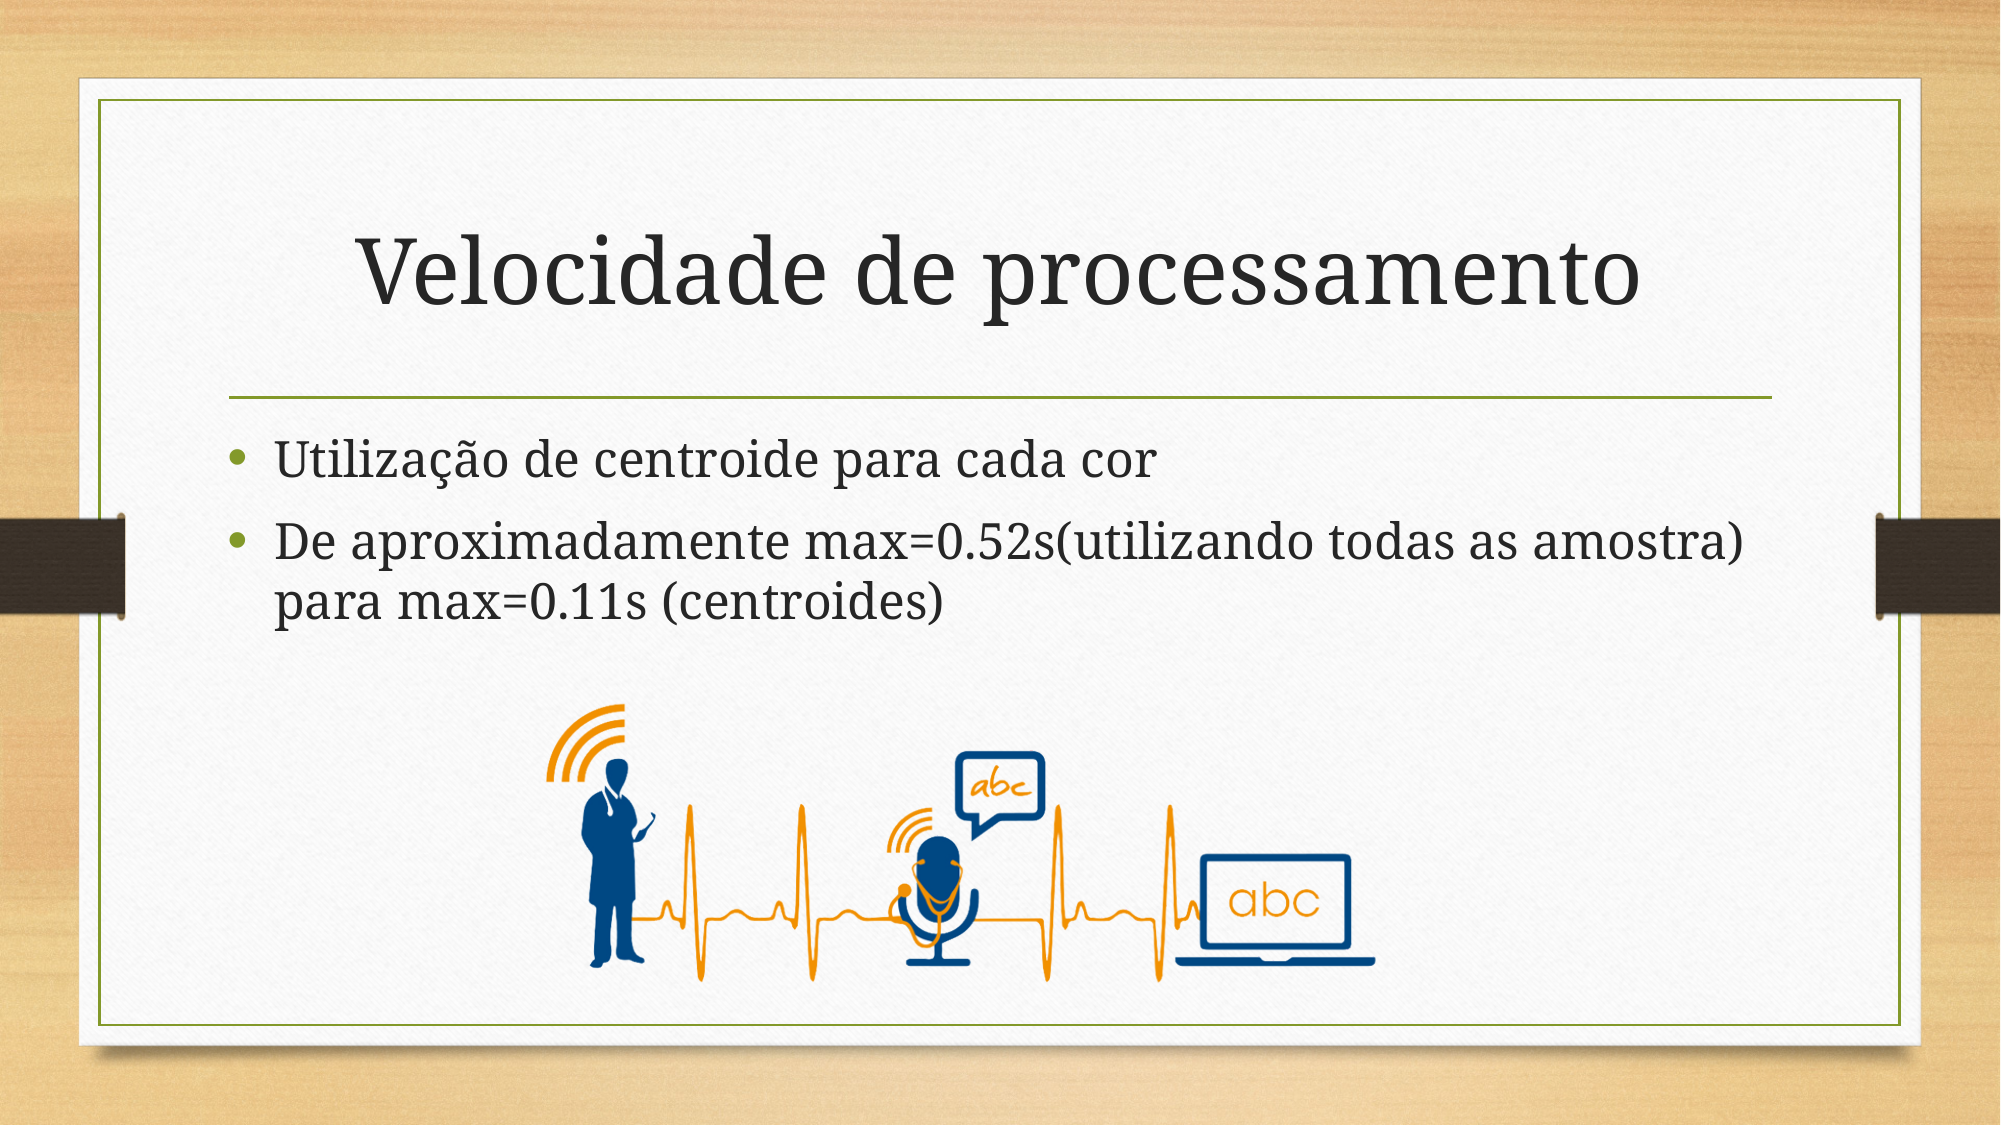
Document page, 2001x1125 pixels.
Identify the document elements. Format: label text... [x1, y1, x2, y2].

title Velocidade de processamento [212, 161, 1788, 375]
picture [0, 0, 2001, 1125]
list Utilização de centroide para cada cor De aproximadamente max=0.52s(utilizando todas as amostra) para max=0.11s (centroides) [212, 419, 1788, 964]
